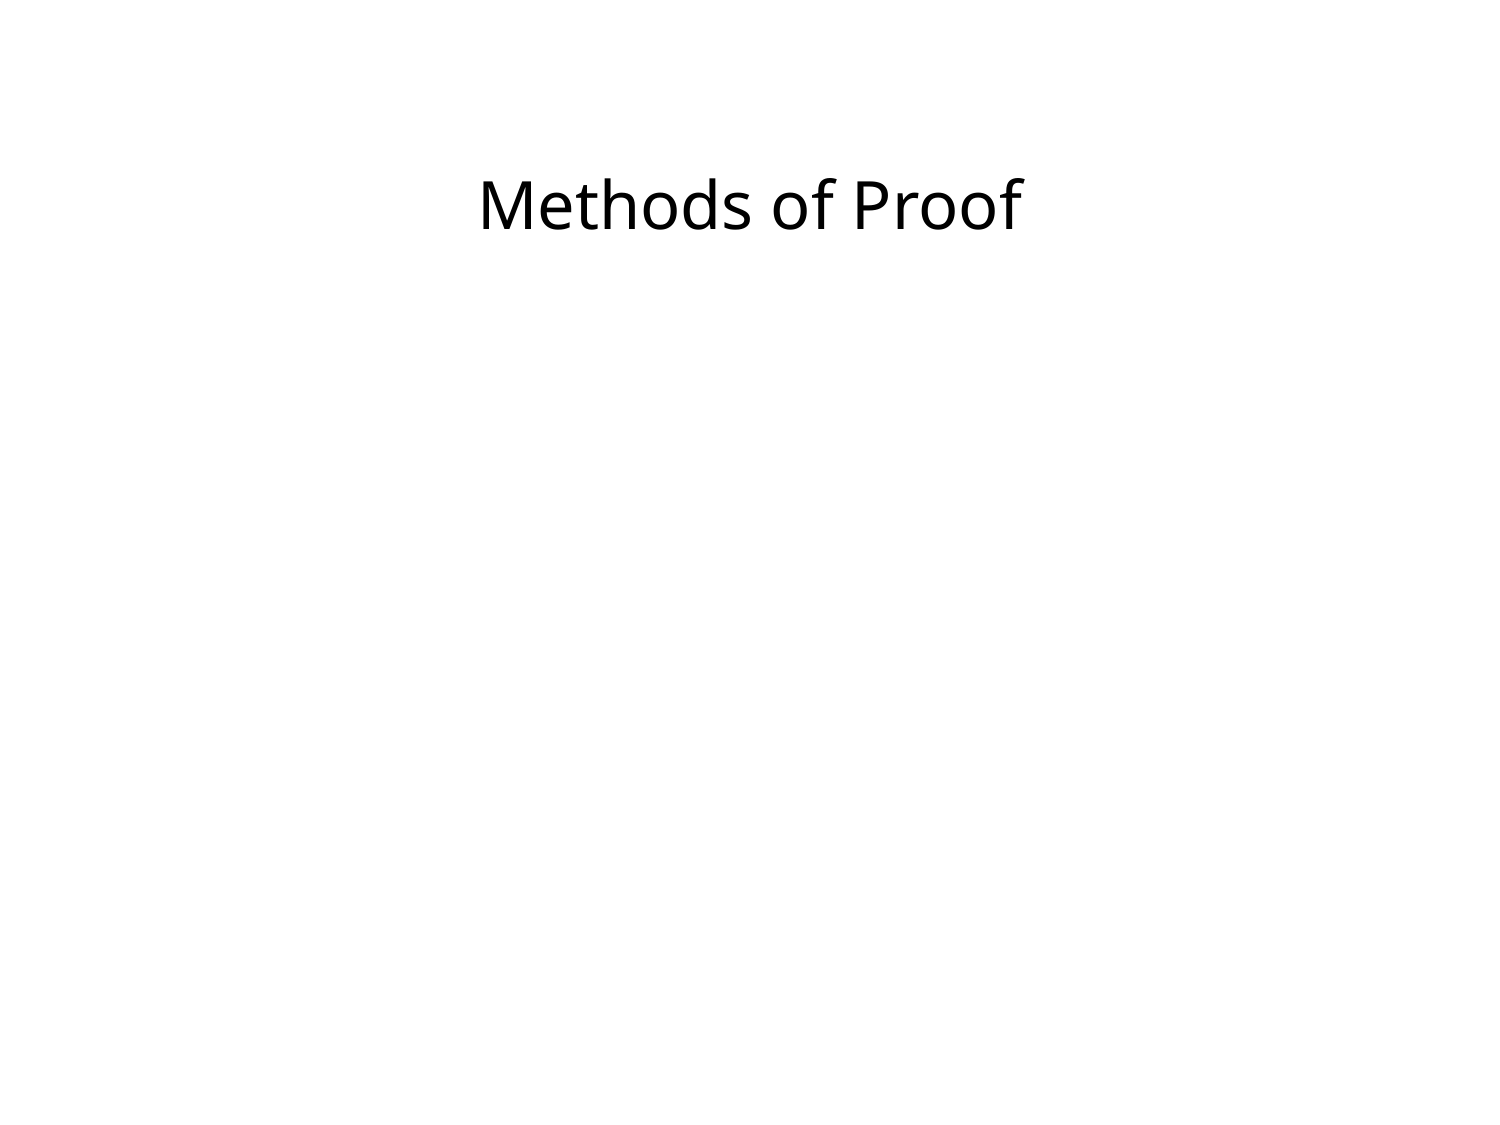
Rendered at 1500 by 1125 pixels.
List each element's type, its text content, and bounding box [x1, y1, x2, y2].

title Methods of Proof [112, 62, 1388, 304]
